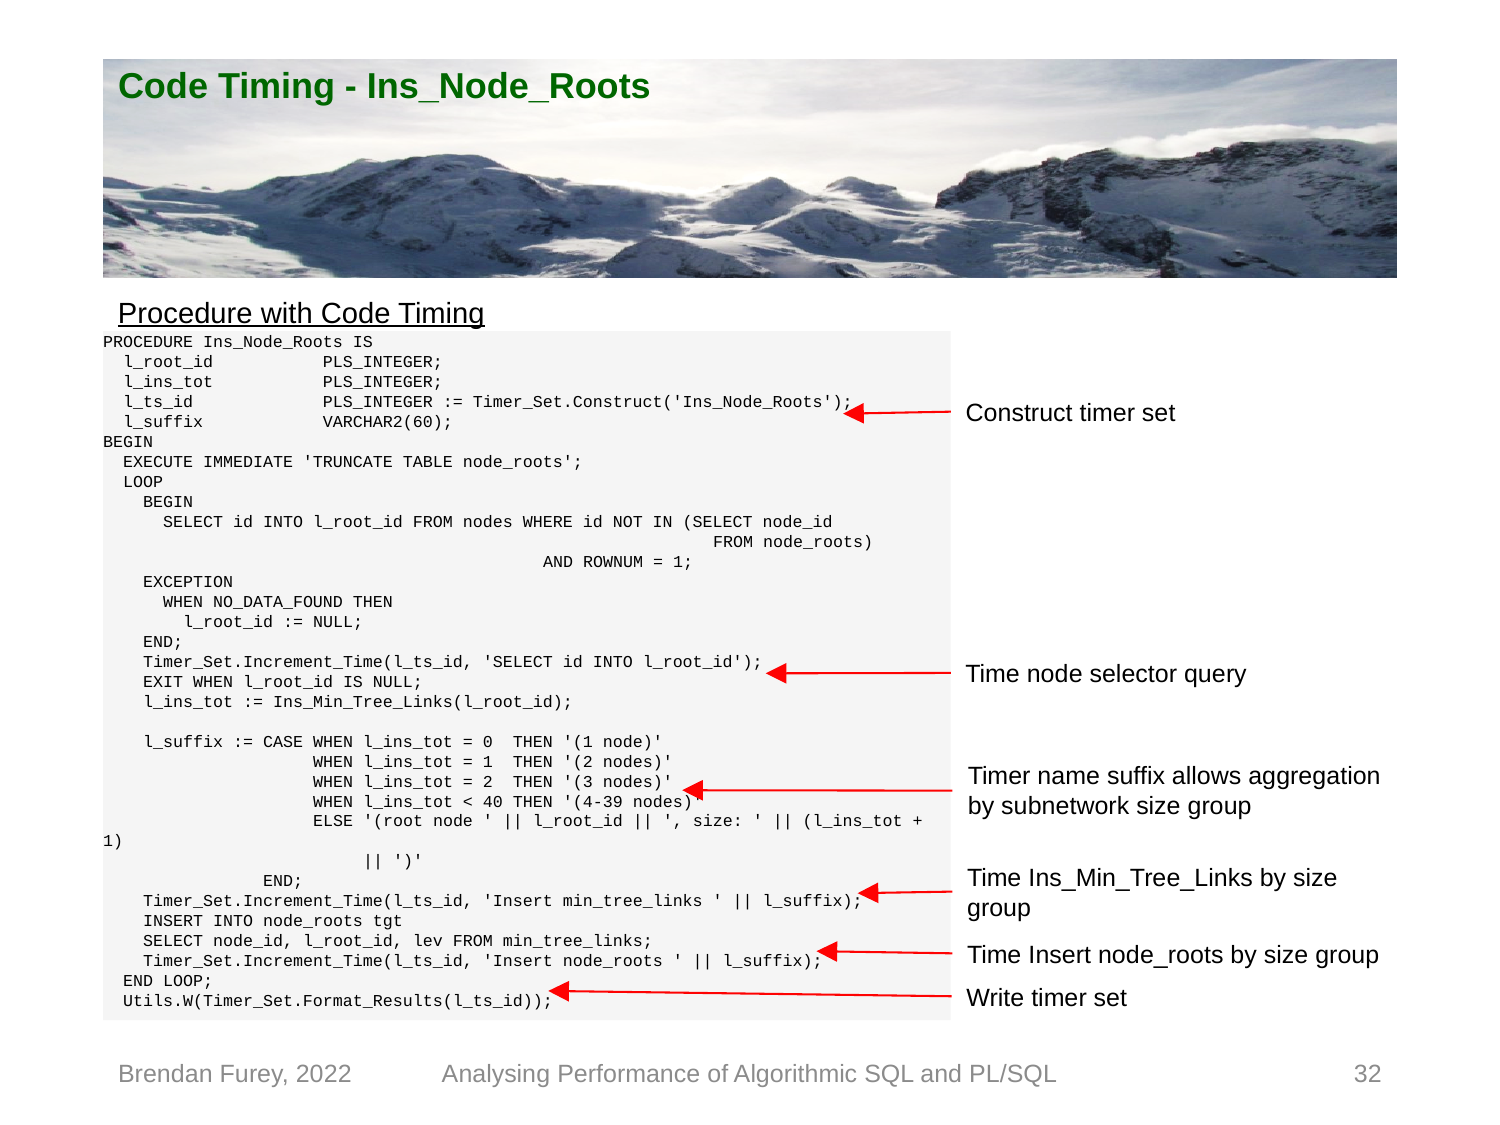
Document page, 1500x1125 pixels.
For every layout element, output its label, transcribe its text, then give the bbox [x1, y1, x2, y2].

text_box Time Ins_Min_Tree_Links by size group [952, 854, 1396, 929]
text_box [548, 990, 952, 997]
footer Analysing Performance of Algorithmic SQL and PL/SQL [365, 1042, 1135, 1103]
text_box Write timer set [951, 973, 1314, 1019]
text_box Timer name suffix allows aggregation by subnetwork size group [953, 752, 1397, 827]
title Code Timing - Ins_Node_Roots [103, 59, 1397, 278]
text_box PROCEDURE Ins_Node_Roots IS l_root_id PLS_INTEGER; l_ins_tot PLS_INTEGER; l_ts_id PLS_INTEGER := Timer_Set.Construct('Ins_Node_Roots'); l_suffix VARCHAR2(60); BEGIN EXECUTE IMMEDIATE 'TRUNCATE TABLE node_roots'; LOOP BEGIN SELECT id INTO l_root_id FROM nodes WHERE id NOT IN (SELECT node_id FROM node_roots) AND ROWNUM = 1; EXCEPTION WHEN NO_DATA_FOUND THEN l_root_id := NULL; END; Timer_Set.Increment_Time(l_ts_id, 'SELECT id INTO l_root_id'); EXIT WHEN l_root_id IS NULL; l_ins_tot := Ins_Min_Tree_Links(l_root_id); l_suffix := CASE WHEN l_ins_tot = 0 THEN '(1 node)' WHEN l_ins_tot = 1 THEN '(2 nodes)' WHEN l_ins_tot = 2 THEN '(3 nodes)' WHEN l_ins_tot < 40 THEN '(4-39 nodes)' ELSE '(root node ' || l_root_id || ', size: ' || (l_ins_tot + 1) || ')' END; Timer_Set.Increment_Time(l_ts_id, 'Insert min_tree_links ' || l_suffix); INSERT INTO node_roots tgt SELECT node_id, l_root_id, lev FROM min_tree_links; Timer_Set.Increment_Time(l_ts_id, 'Insert node_roots ' || l_suffix); END LOOP; Utils.W(Timer_Set.Format_Results(l_ts_id)); [103, 331, 951, 1021]
slide_number 32 [1206, 1042, 1397, 1103]
text_box Time node selector query [950, 650, 1396, 696]
slide_number Brendan Furey, 2022 [103, 1042, 365, 1103]
text_box Time Insert node_roots by size group [952, 931, 1396, 976]
text_box Procedure with Code Timing [103, 287, 673, 337]
text_box Construct timer set [950, 389, 1396, 434]
